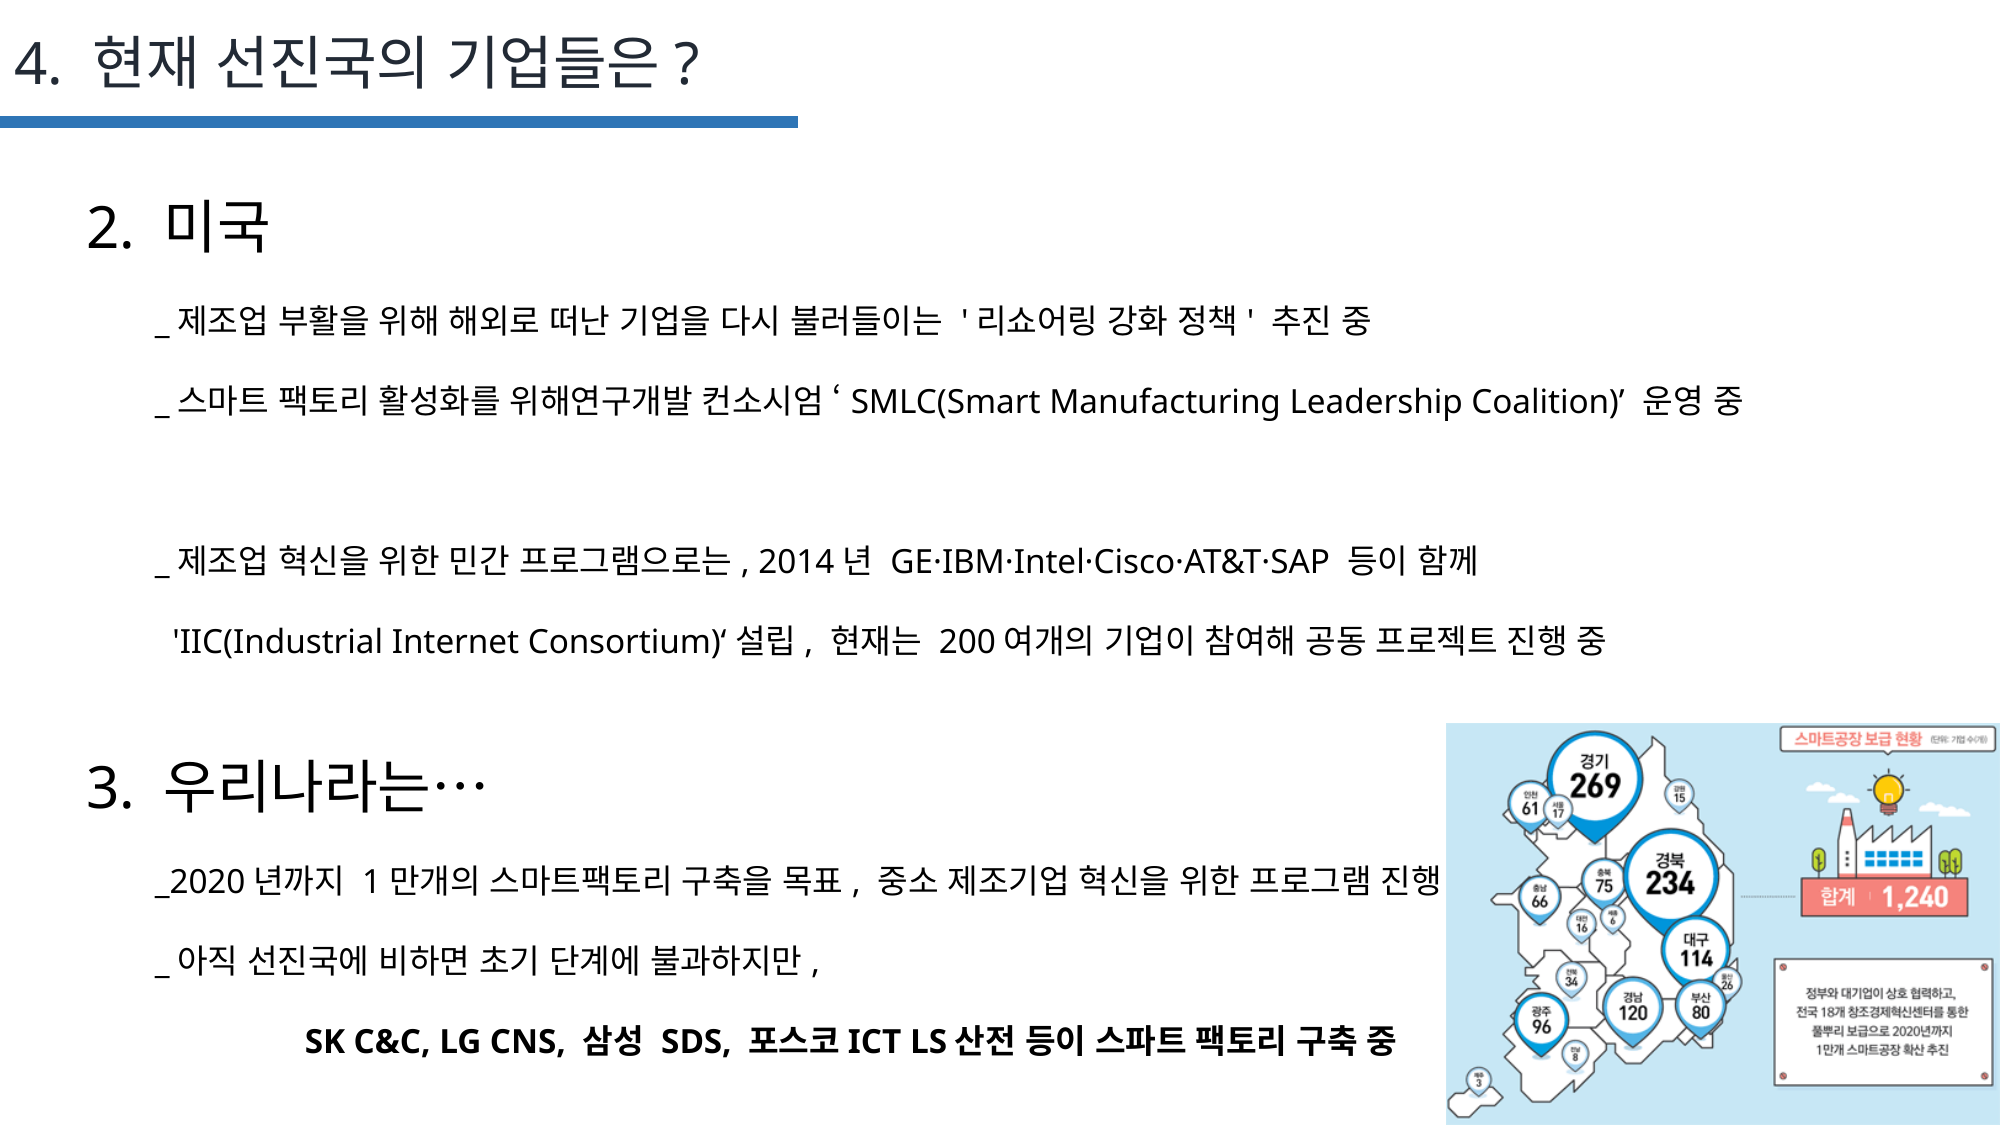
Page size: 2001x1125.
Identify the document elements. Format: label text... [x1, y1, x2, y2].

picture [1446, 723, 2000, 1125]
text_box 2. 미국 [71, 182, 1106, 268]
text_box _2020년까지 1만개의 스마트팩토리 구축을 목표, 중소 제조기업 혁신을 위한 프로그램 진행 중 _아직 선진국에 비하면 초기 단계에 불과하지만, SK C&C, LG CNS, 삼성 SDS, 포스코ICT LS산전 등이 스파트 팩토리 구축 중 [139, 813, 1446, 1068]
text_box 4. 현재 선진국의 기업들은? [0, 19, 1500, 104]
text_box 3. 우리나라는… [71, 742, 1106, 828]
text_box _제조업 부활을 위해 해외로 떠난 기업을 다시 불러들이는 '리쇼어링 강화 정책' 추진 중 _스마트 팩토리 활성화를 위해연구개발 컨소시엄 ‘SMLC(Smart Manufacturing Leadership Coalition)’ 운영 중 _제조업 혁신을 위한 민간 프로그램으로는, 2014년 GE·IBM·Intel·Cisco·AT&T·SAP 등이 함께 'IIC(Industrial Internet Consortium)‘설립, 현재는 200여개의 기업이 참여해 공동 프로젝트 진행 중 [139, 253, 1803, 668]
